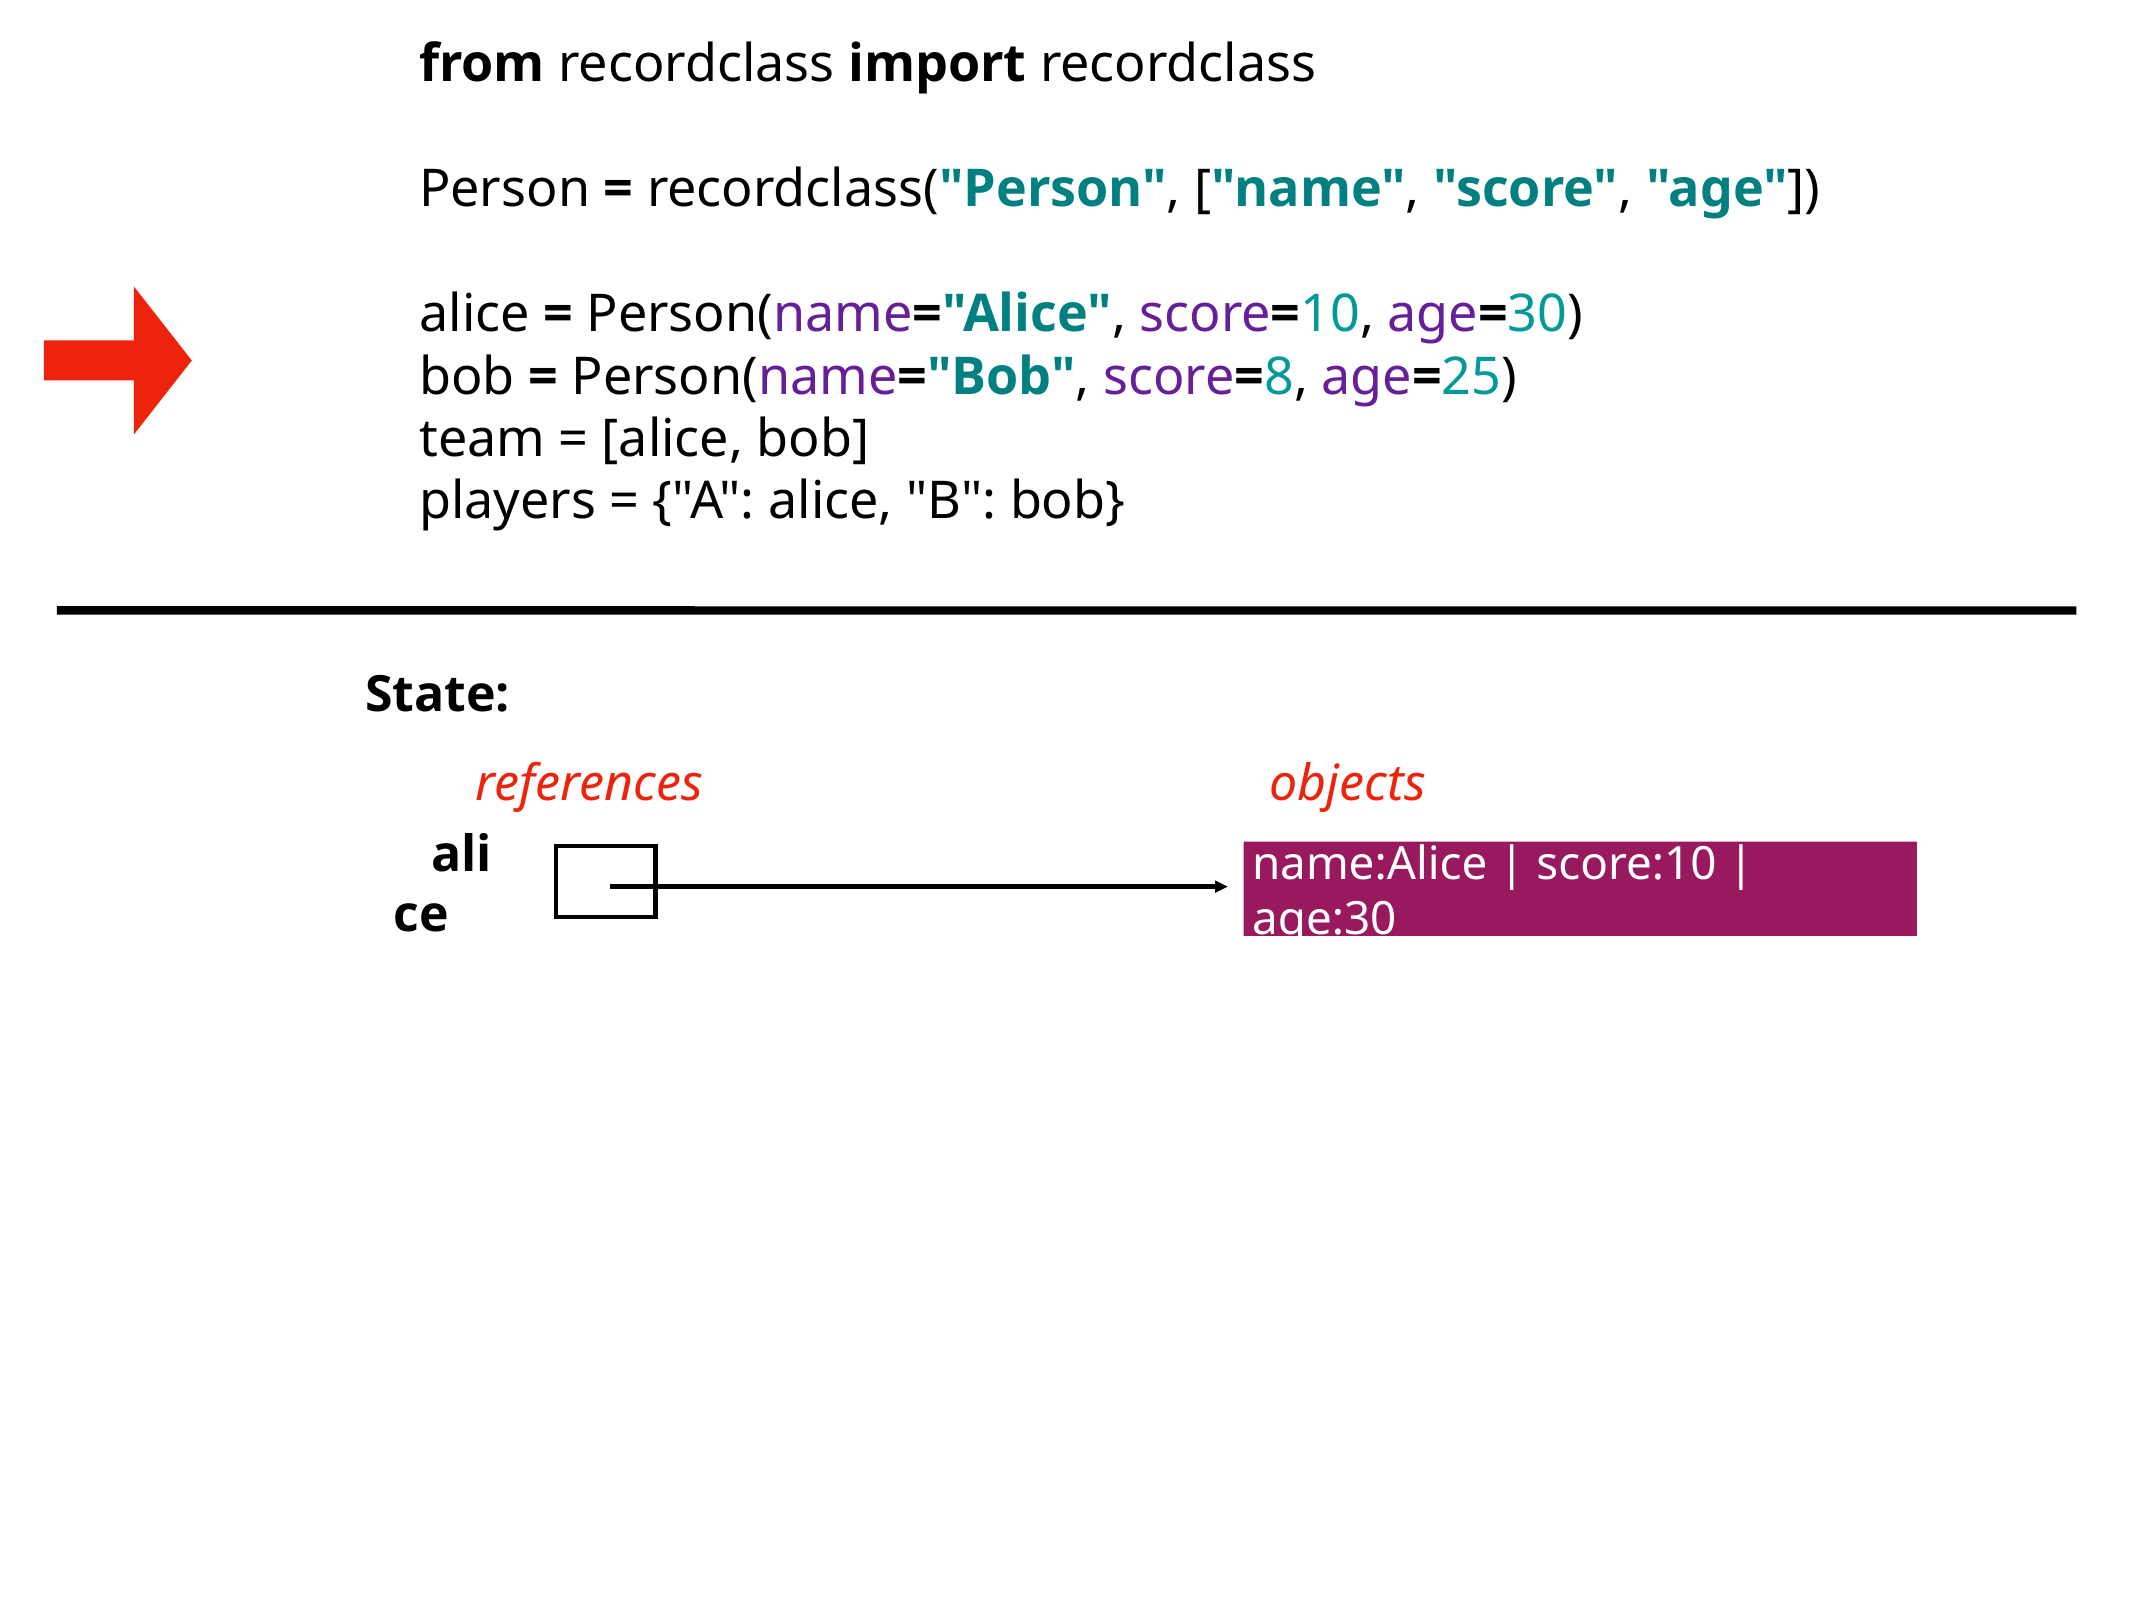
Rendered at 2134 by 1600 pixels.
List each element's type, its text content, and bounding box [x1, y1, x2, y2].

text_box [43, 286, 192, 435]
text_box [556, 845, 656, 918]
text_box objects [1261, 742, 1435, 819]
text_box name:Alice | score:10 | age:30 [1243, 841, 1917, 936]
text_box references [467, 742, 712, 819]
text_box from recordclass import recordclass Person = recordclass("Person", ["name", "score", "age"]) alice = Person(name="Alice", score=10, age=30) bob = Person(name="Bob", score=8, age=25) team = [alice, bob] players = {"A": alice, "B": bob} [411, 21, 1829, 538]
text_box [610, 880, 1228, 893]
text_box State: [356, 653, 519, 730]
text_box alice [385, 842, 519, 920]
